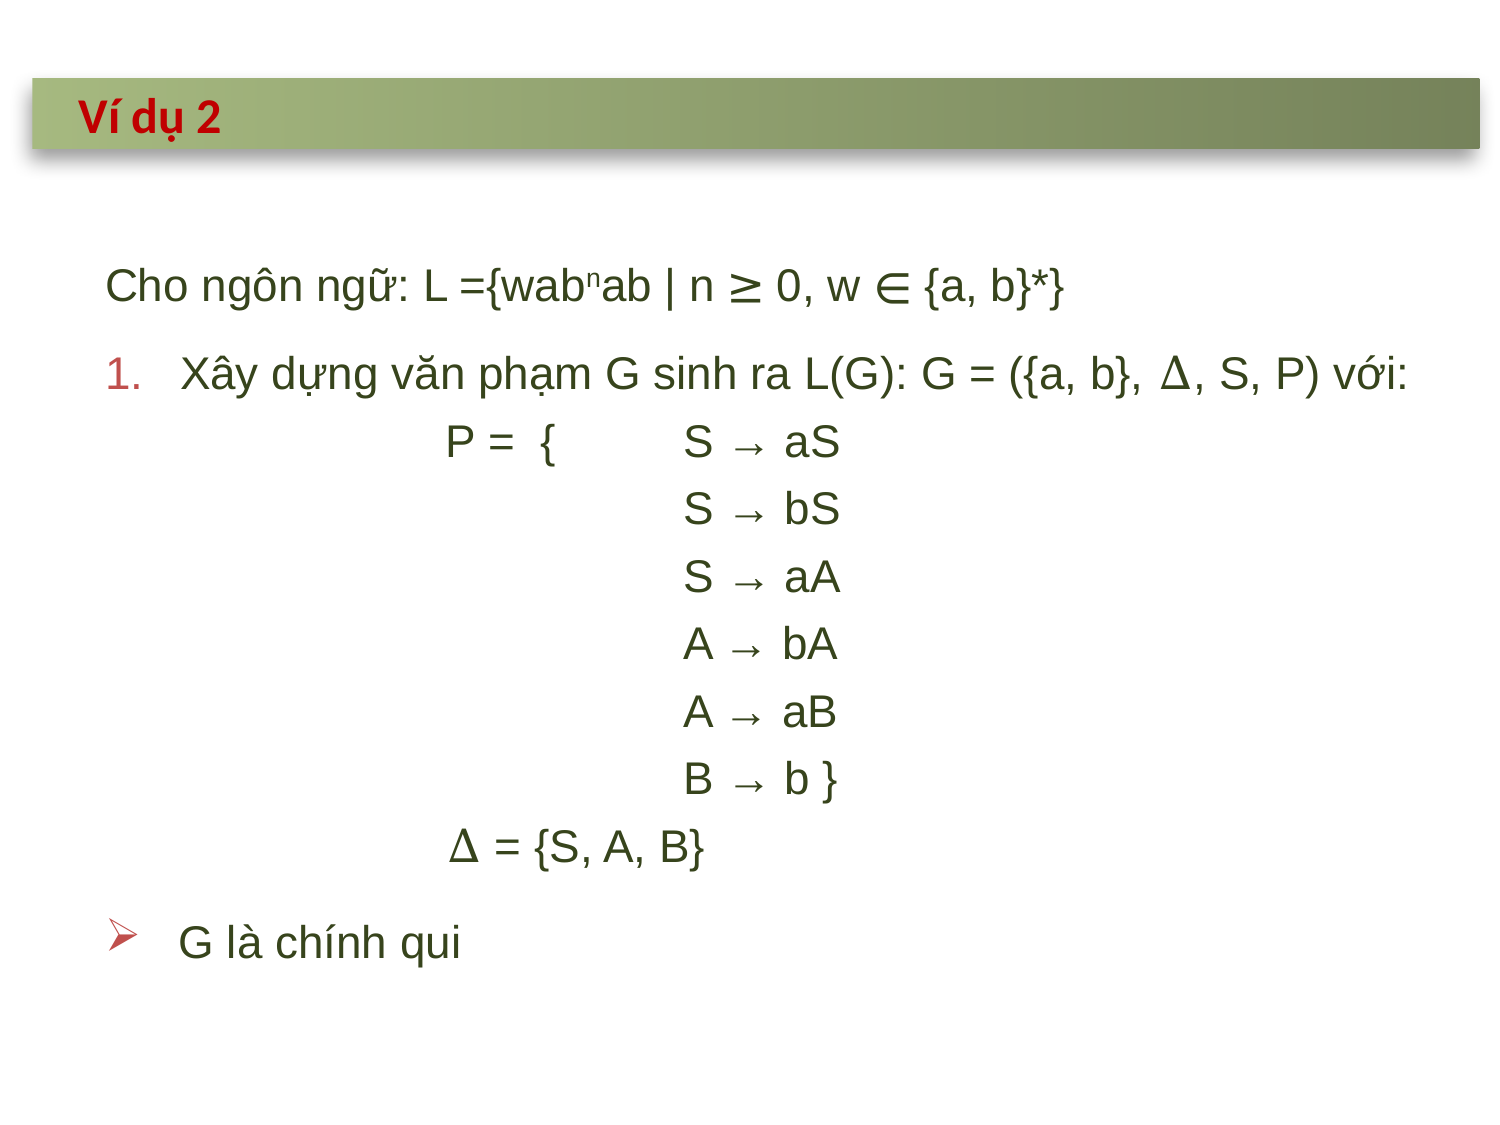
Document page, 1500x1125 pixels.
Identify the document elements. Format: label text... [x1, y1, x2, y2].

text_box Ví dụ 2 [32, 78, 1480, 149]
text_box Cho ngôn ngữ: L ={wabnab | n ≥ 0, w ∊ {a, b}*} Xây dựng văn phạm G sinh ra L(G): G = ({a, b}, Δ, S, P) với: P = { S → aS S → bS S → aA A → bA A → aB B → b } Δ = {S, A, B} G là chính qui [76, 231, 1436, 1024]
